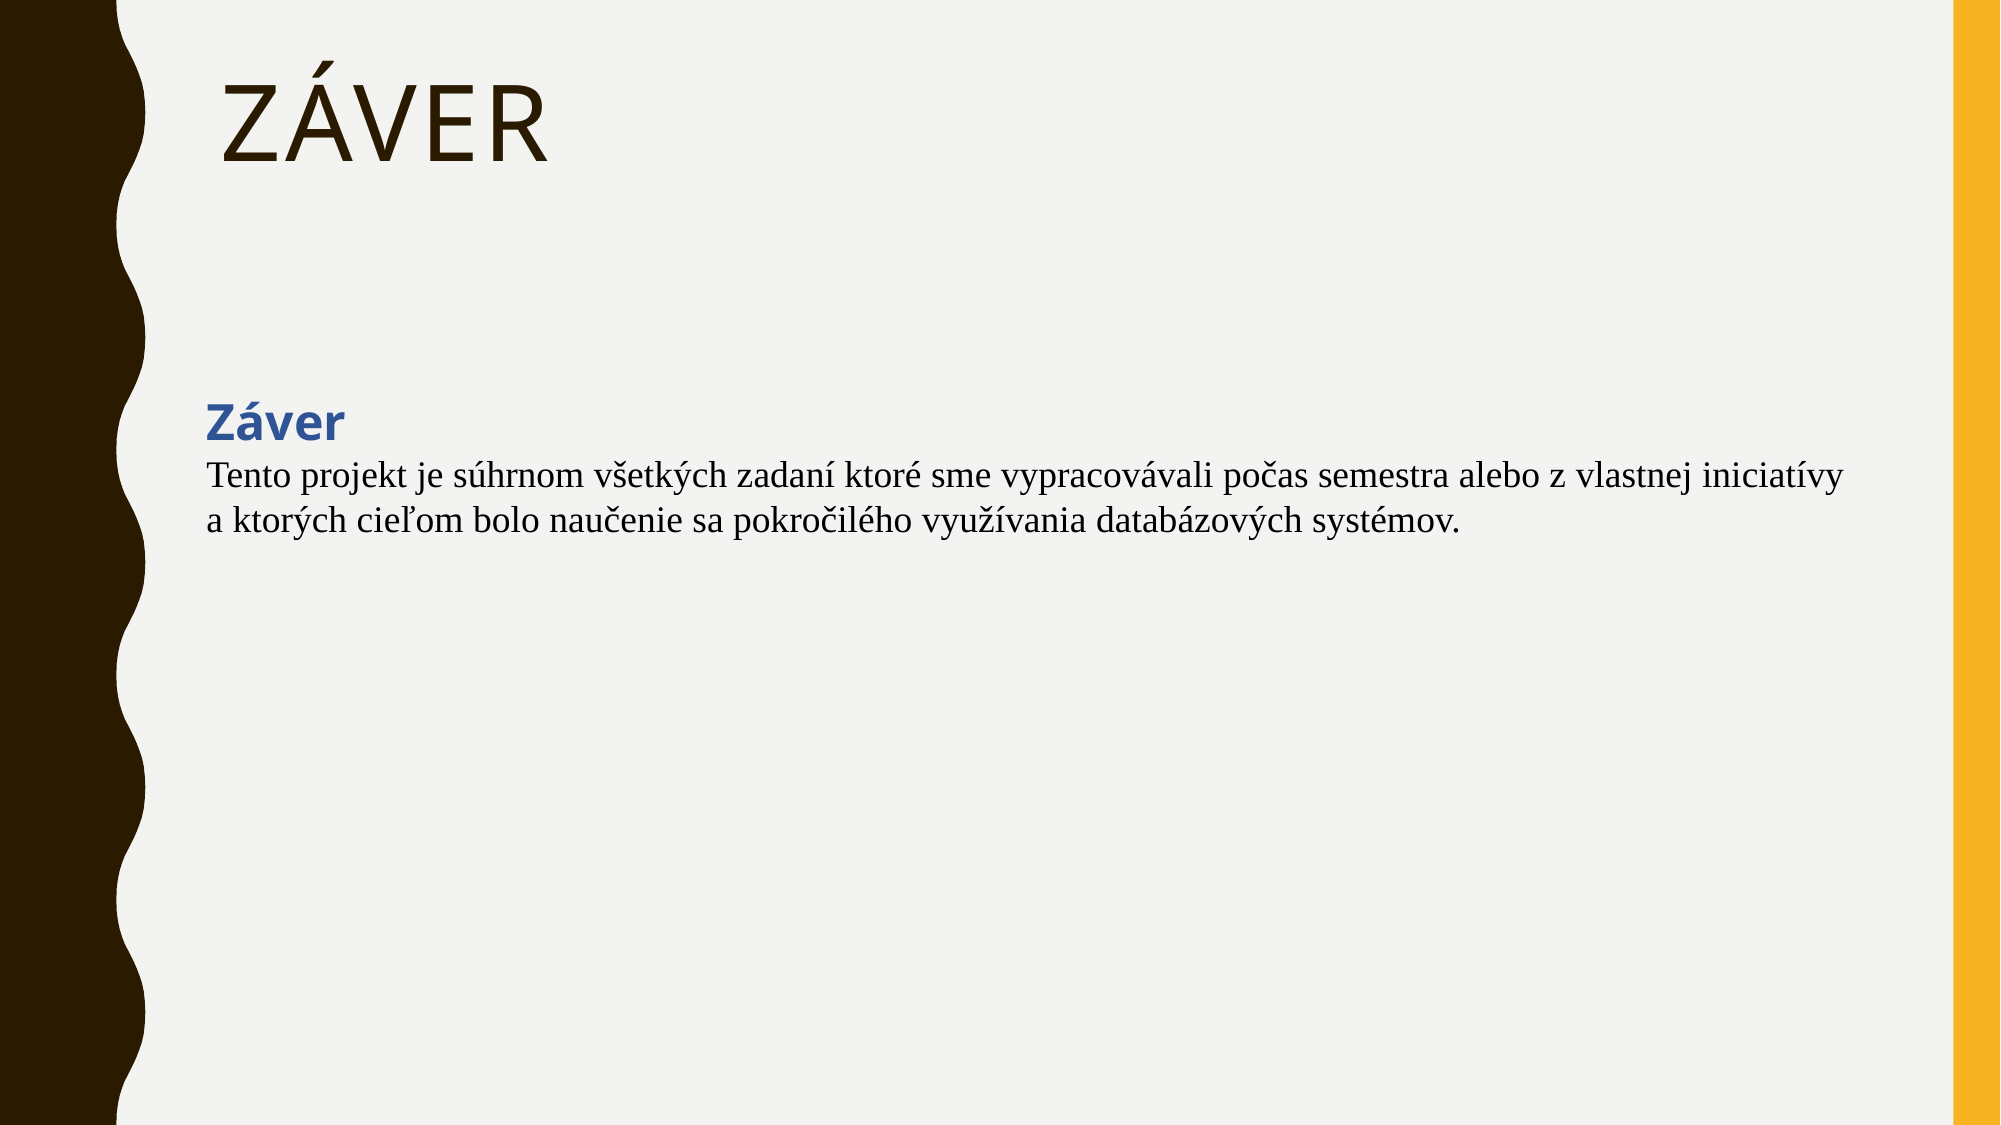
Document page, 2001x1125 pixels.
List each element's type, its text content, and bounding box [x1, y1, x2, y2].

text_box Záver Tento projekt je súhrnom všetkých zadaní ktoré sme vypracovávali počas semestra alebo z vlastnej iniciatívy a ktorých cieľom bolo naučenie sa pokročilého využívania databázových systémov. [191, 382, 1862, 548]
title Záver [205, 62, 1875, 308]
